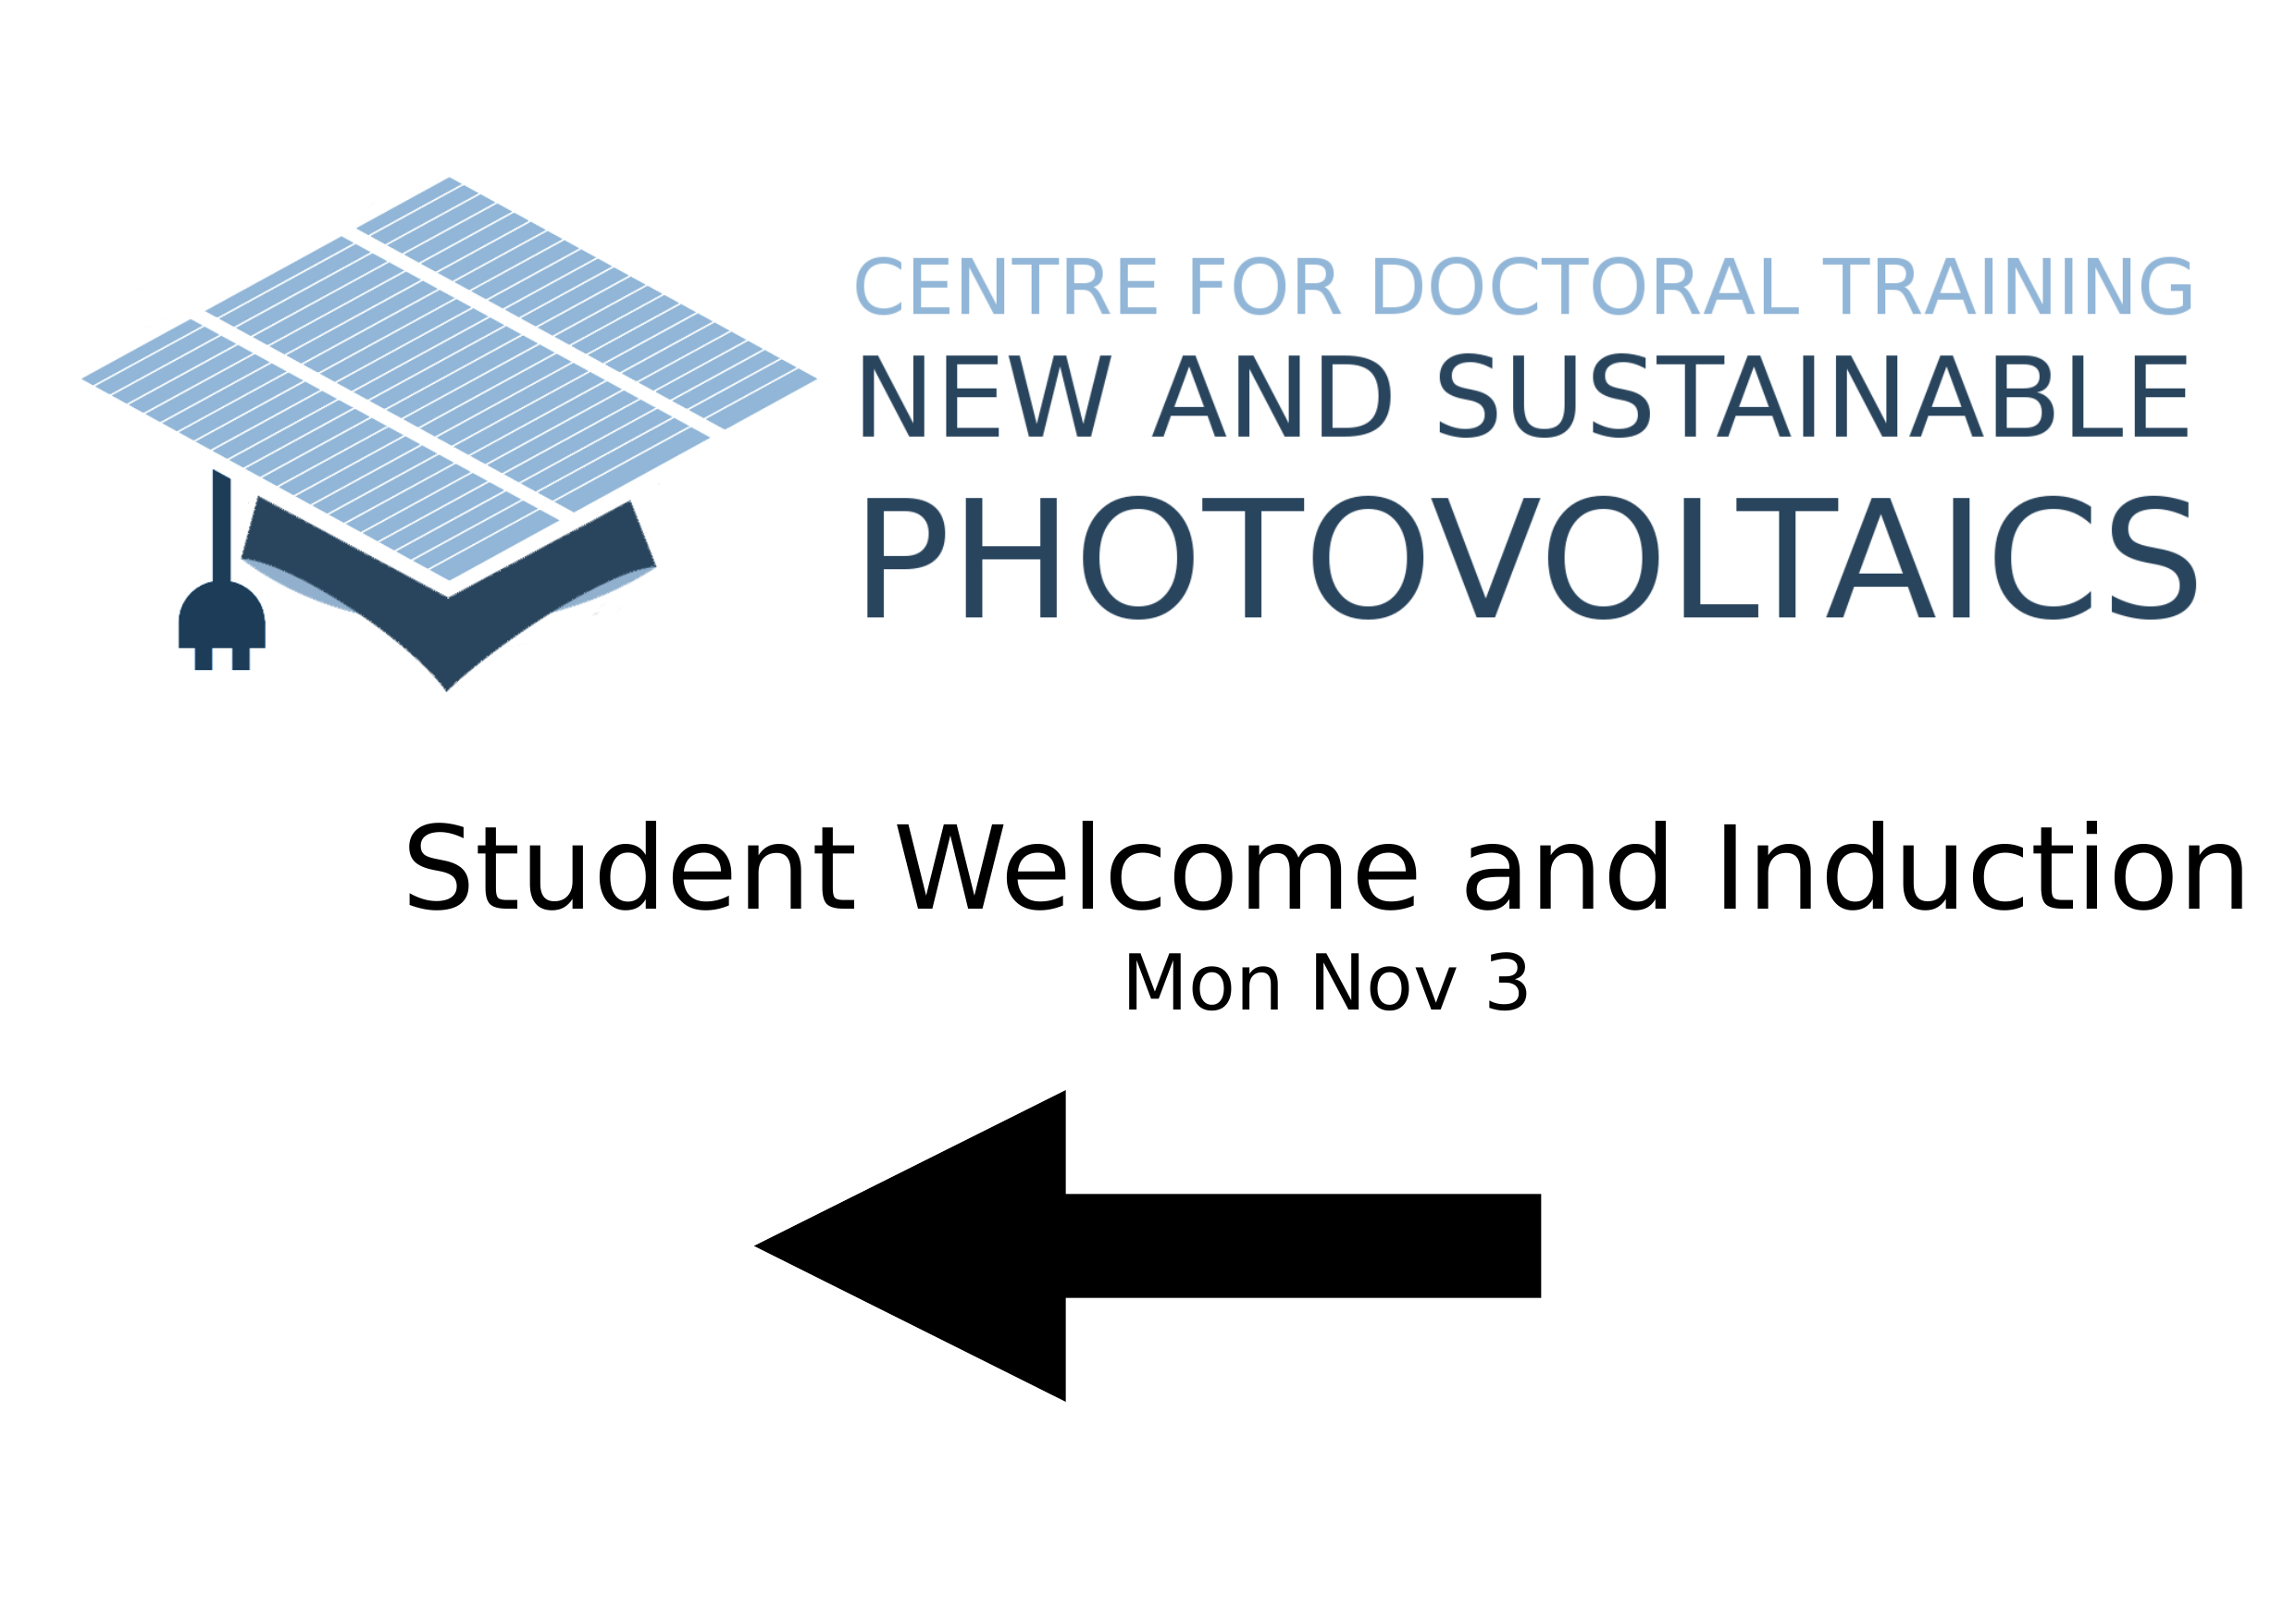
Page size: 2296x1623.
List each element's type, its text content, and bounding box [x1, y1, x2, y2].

picture [44, 157, 2232, 723]
text_box [753, 1240, 1542, 1252]
text_box Student Welcome and Induction Mon Nov 3 [262, 787, 2296, 1447]
